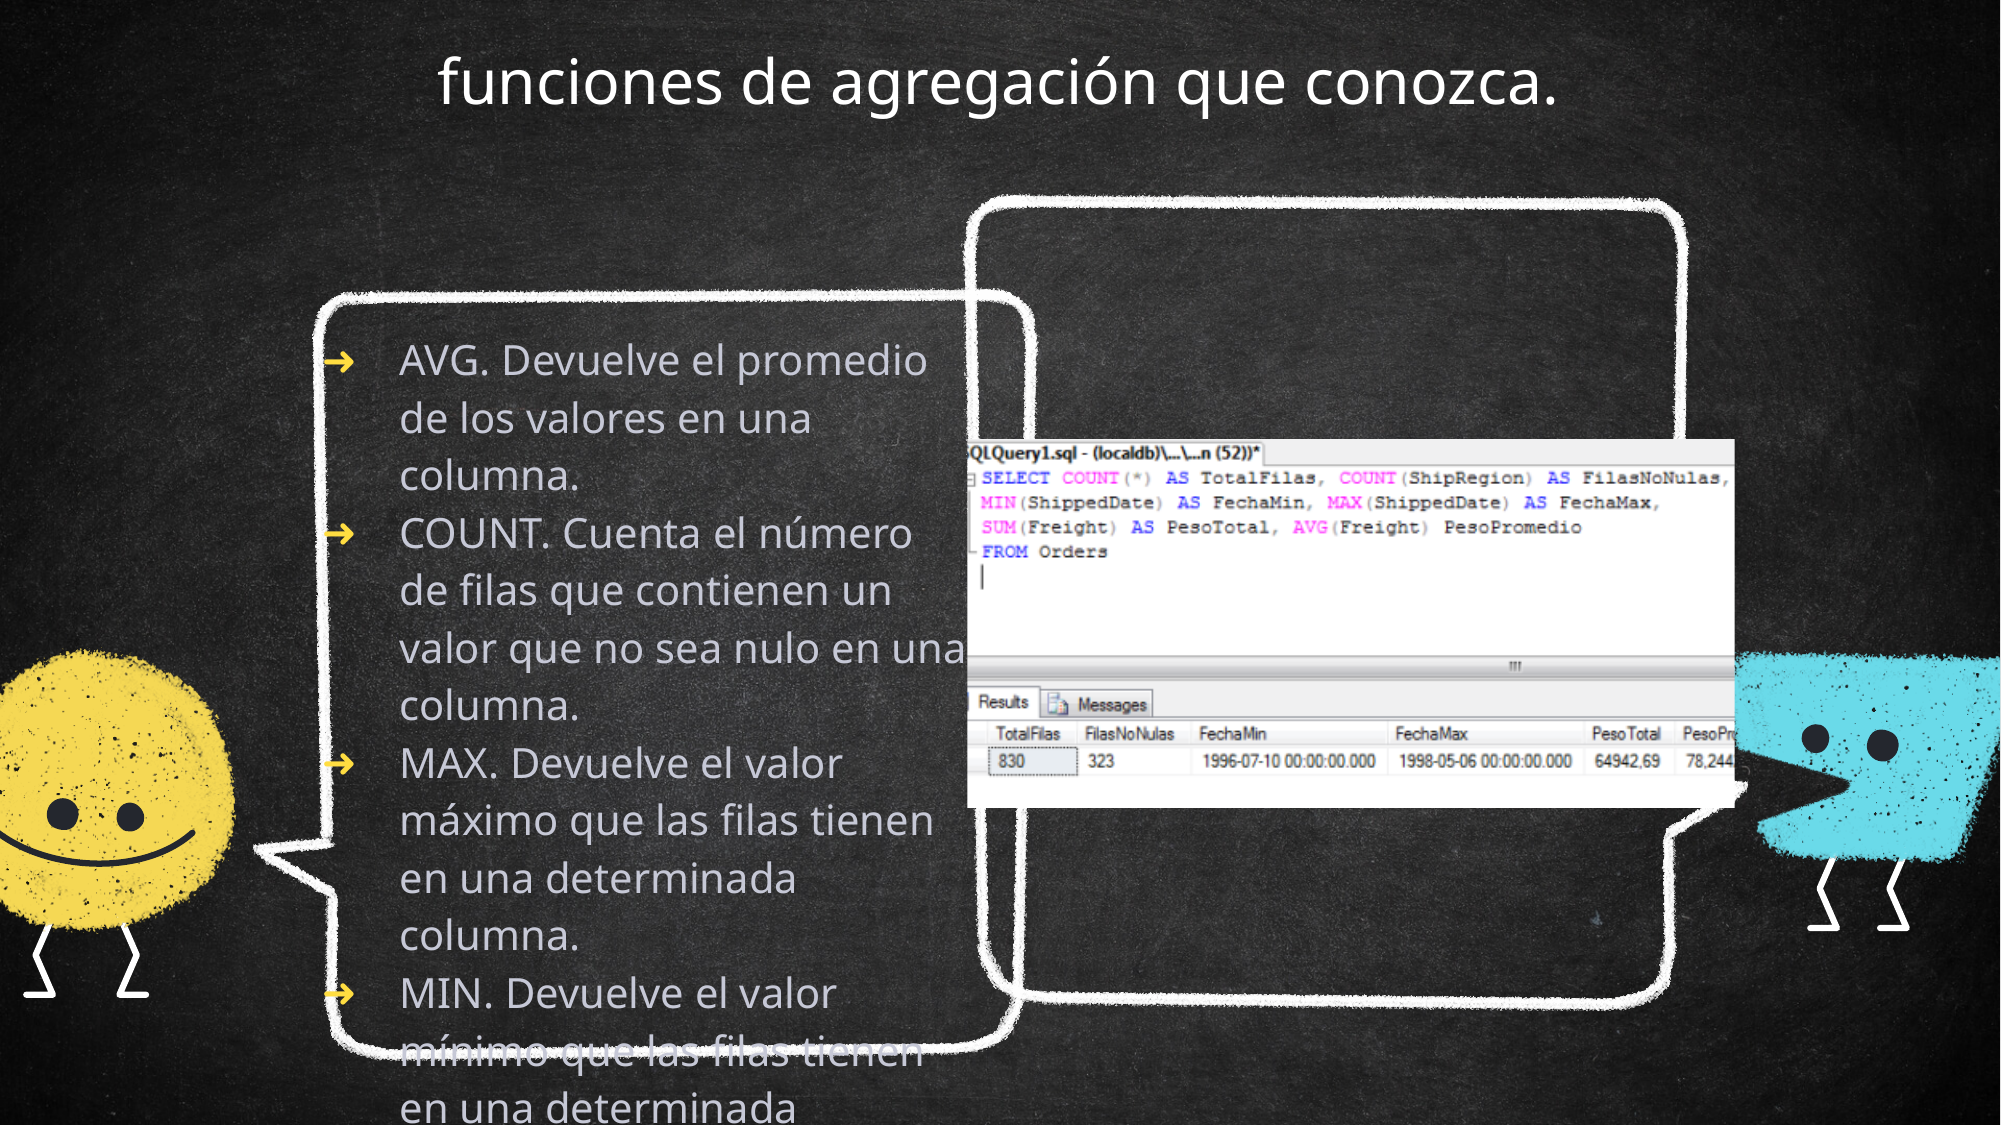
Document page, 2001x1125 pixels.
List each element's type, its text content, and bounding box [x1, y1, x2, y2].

picture [0, 0, 2001, 1125]
list AVG. Devuelve el promedio de los valores en una columna. COUNT. Cuenta el número de filas que contienen un valor que no sea nulo en una columna. MAX. Devuelve el valor máximo que las filas tienen en una determinada columna. MIN. Devuelve el valor mínimo que las filas tienen en una determinada columna. Se puede seleccionar el calificador [299, 326, 968, 1063]
title funciones de agregación que conozca. [332, 50, 1682, 138]
